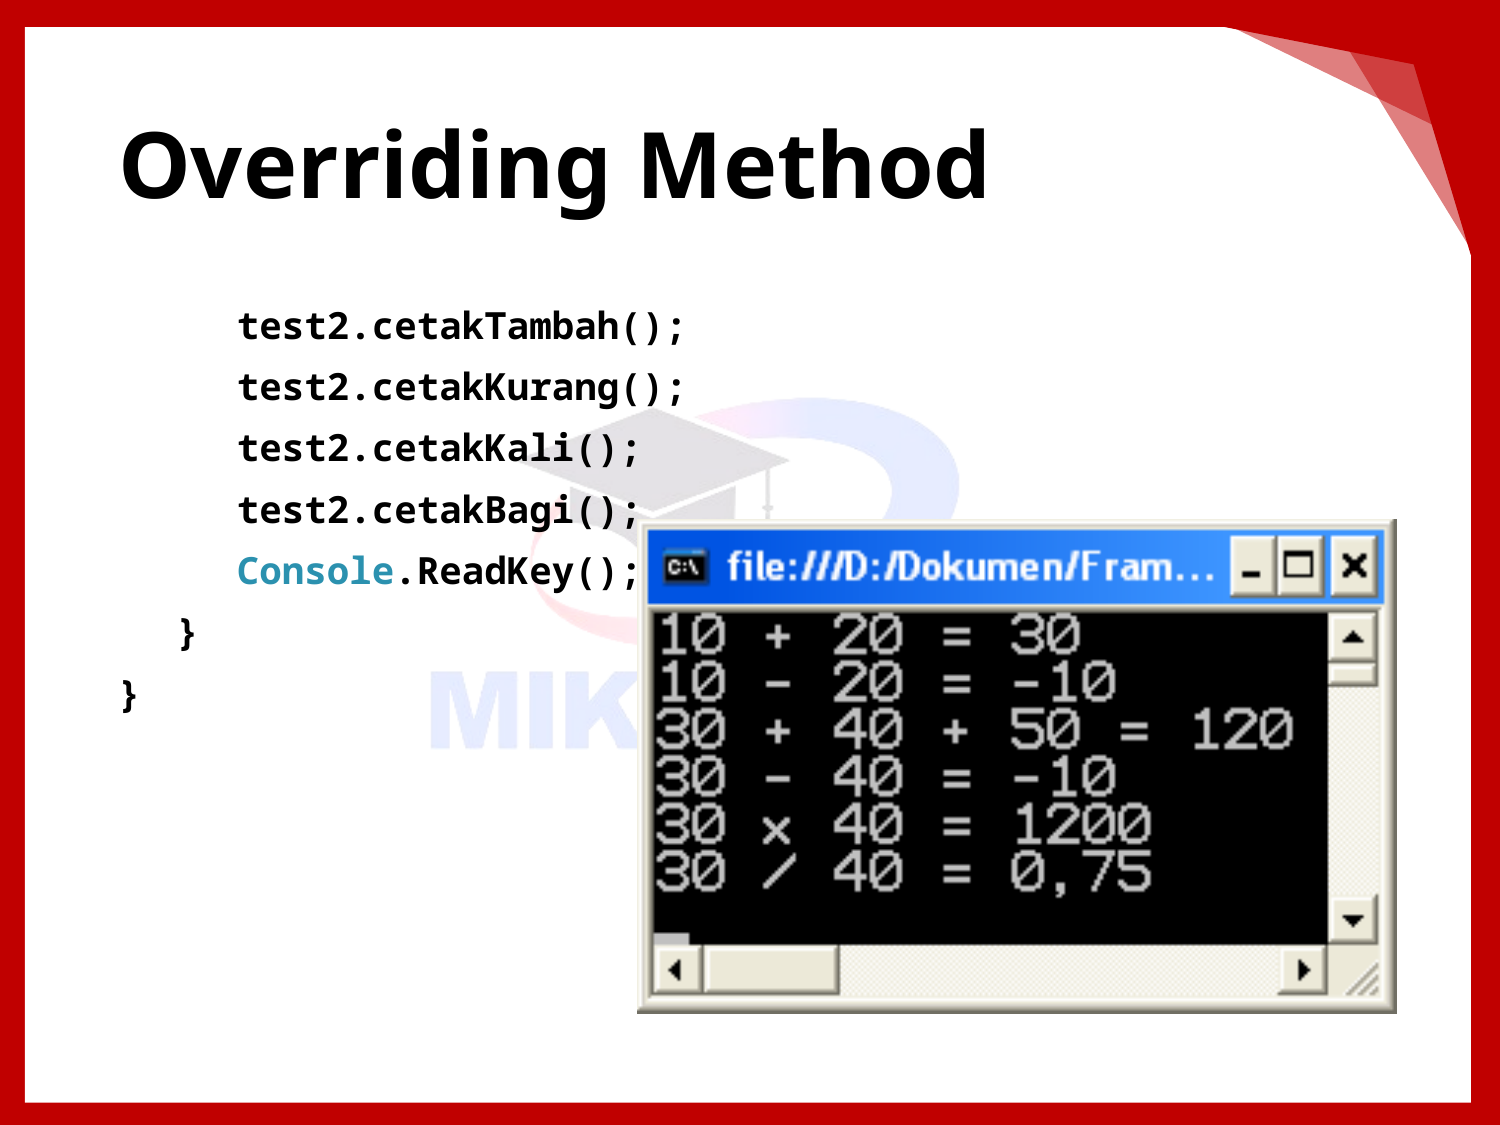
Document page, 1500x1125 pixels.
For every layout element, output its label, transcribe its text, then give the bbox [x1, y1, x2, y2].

list test2.cetakTambah(); test2.cetakKurang(); test2.cetakKali(); test2.cetakBagi(); Console.ReadKey(); } } [103, 299, 1397, 1014]
picture [637, 519, 1397, 1014]
title Overriding Method [103, 59, 1397, 278]
